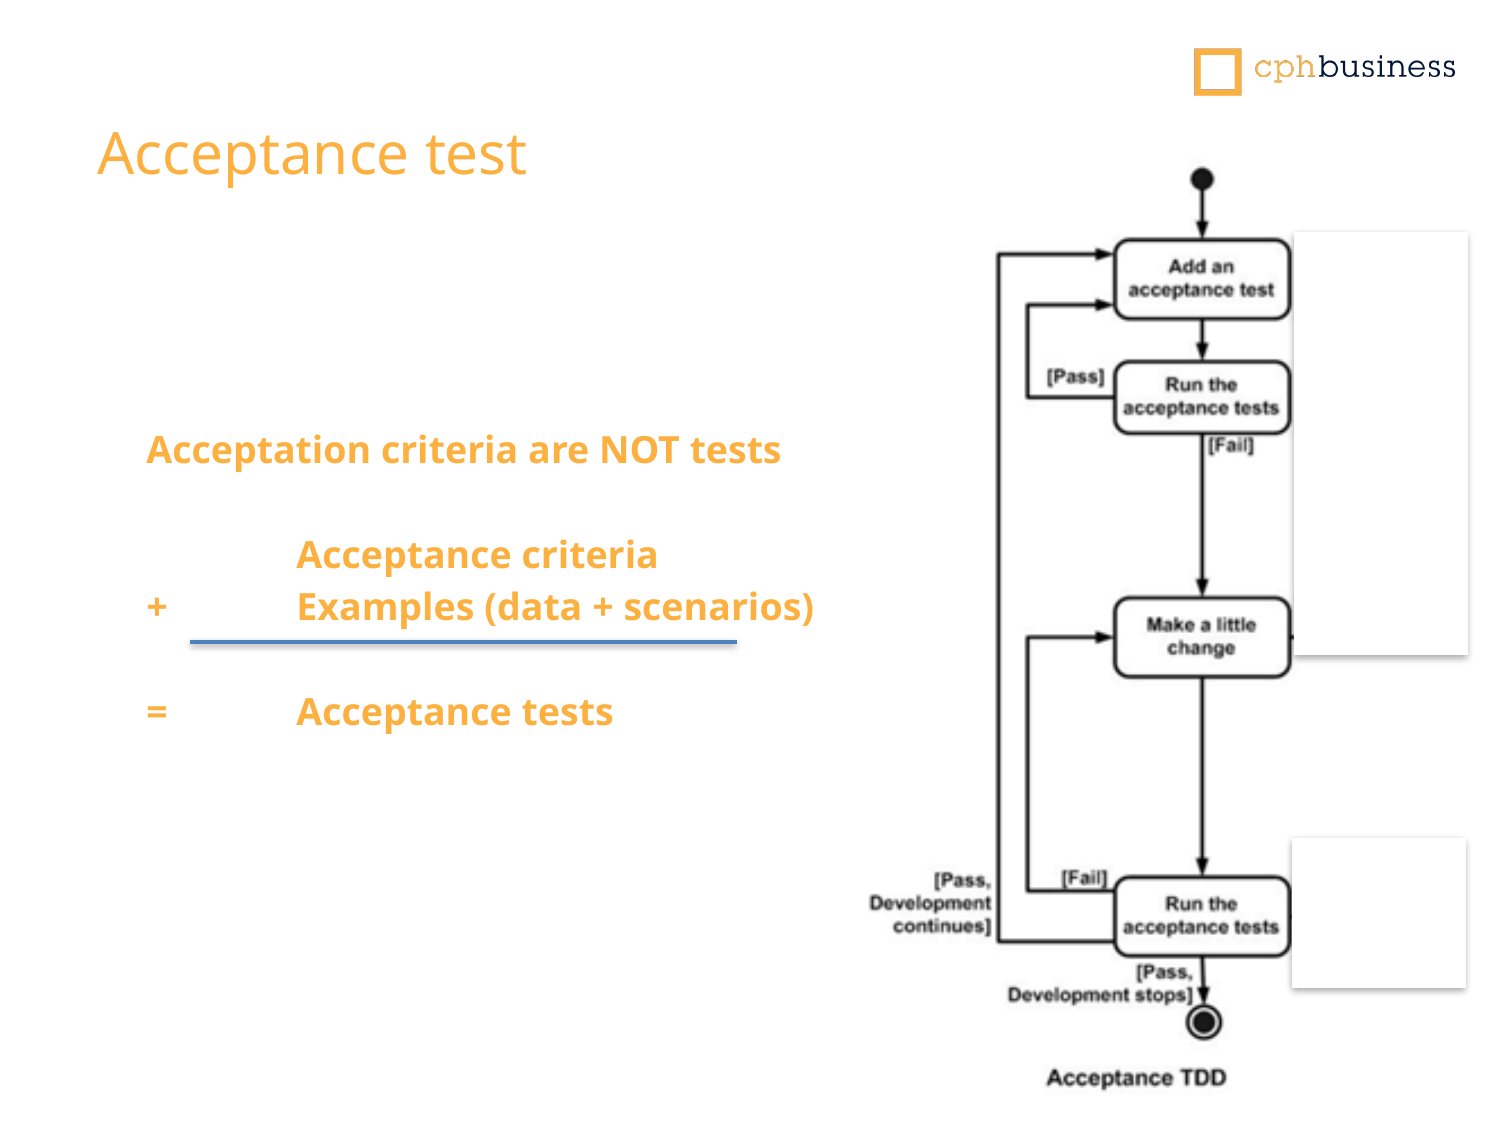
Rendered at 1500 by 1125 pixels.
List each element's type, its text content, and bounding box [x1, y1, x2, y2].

list Acceptation criteria are NOT tests Acceptance criteria + Examples (data + scenarios) = Acceptance tests [132, 418, 823, 963]
list Acceptance test [83, 109, 1411, 298]
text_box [828, 138, 1468, 1108]
picture [1147, 1, 1500, 143]
